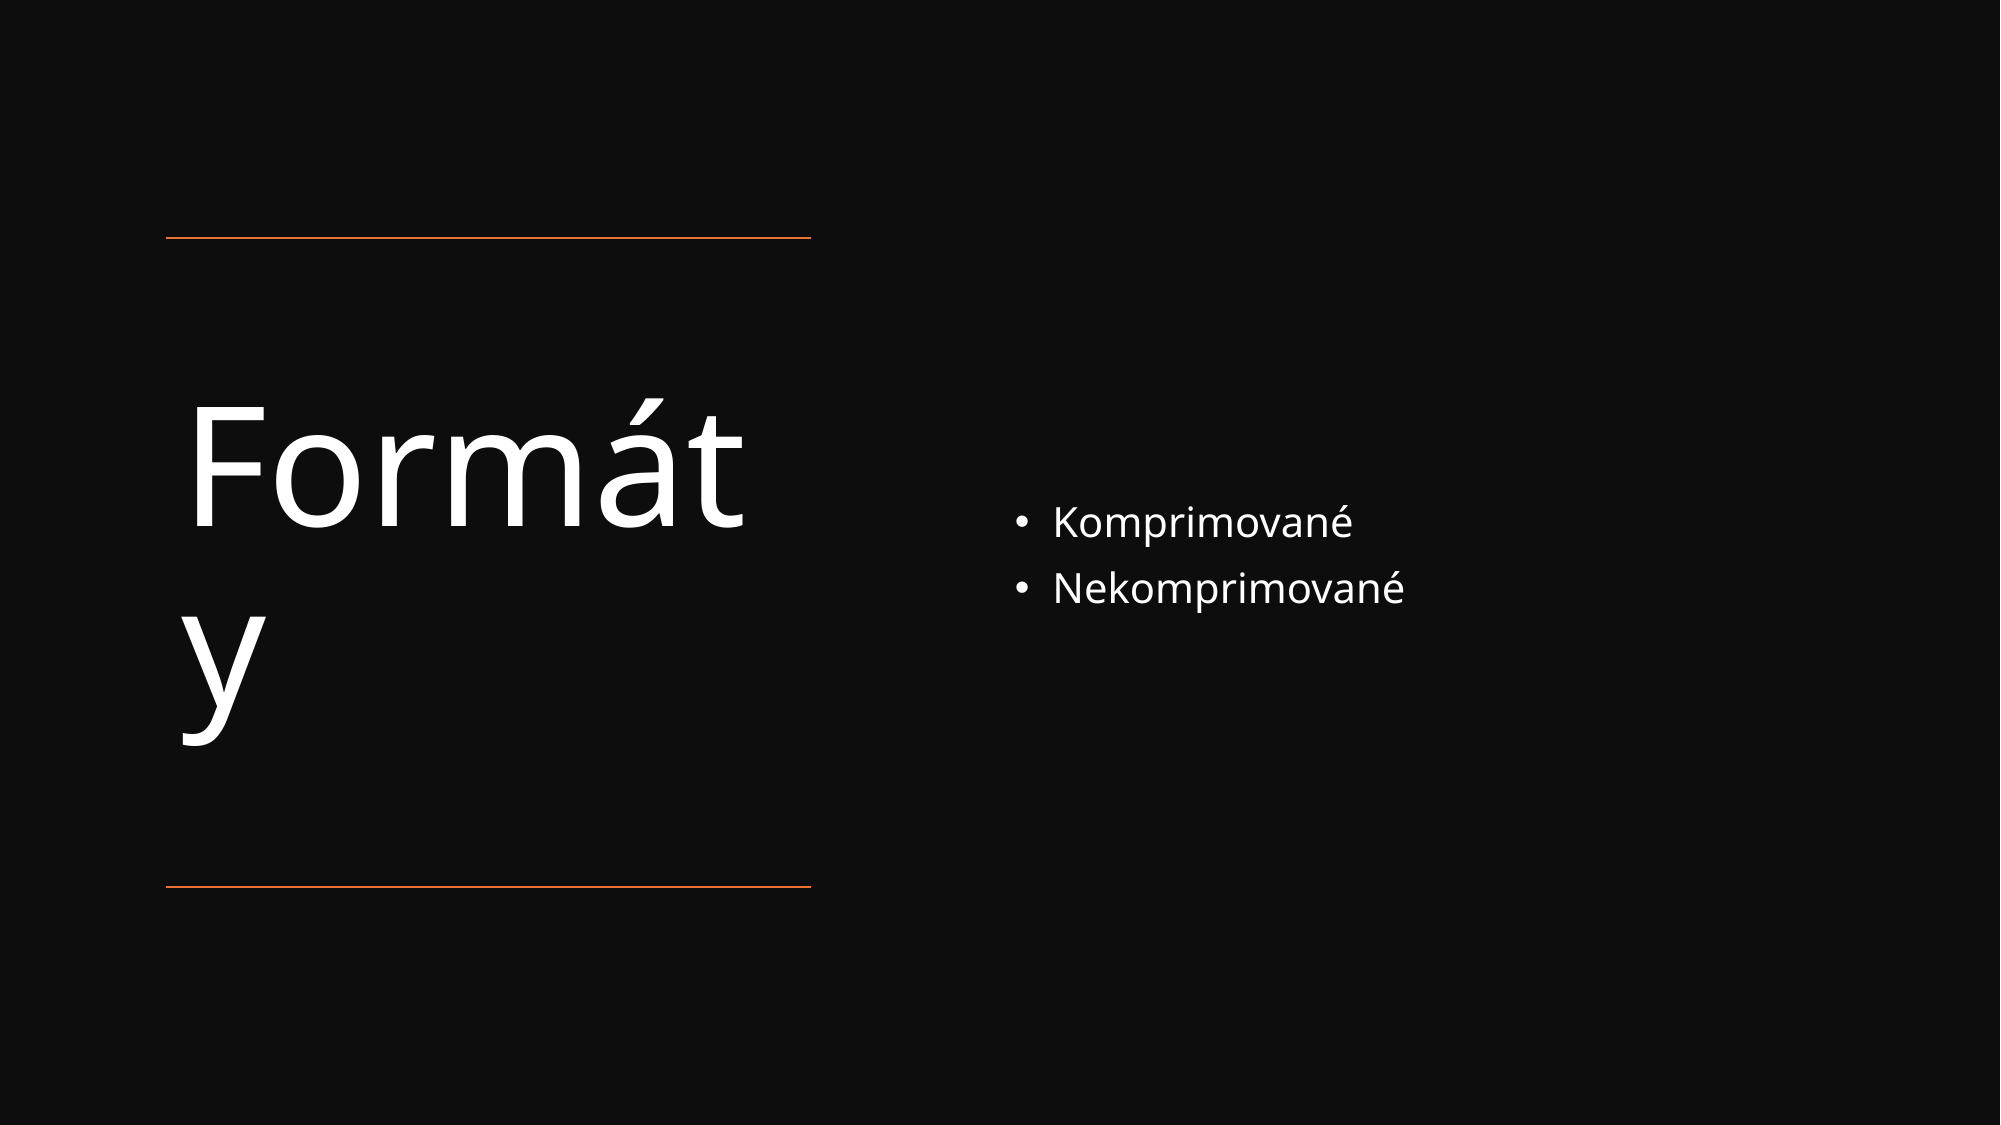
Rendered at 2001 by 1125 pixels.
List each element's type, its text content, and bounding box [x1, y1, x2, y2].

text_box [0, 0, 2000, 1125]
title Formáty [166, 239, 812, 886]
list Komprimované Nekomprimované [999, 181, 1822, 932]
